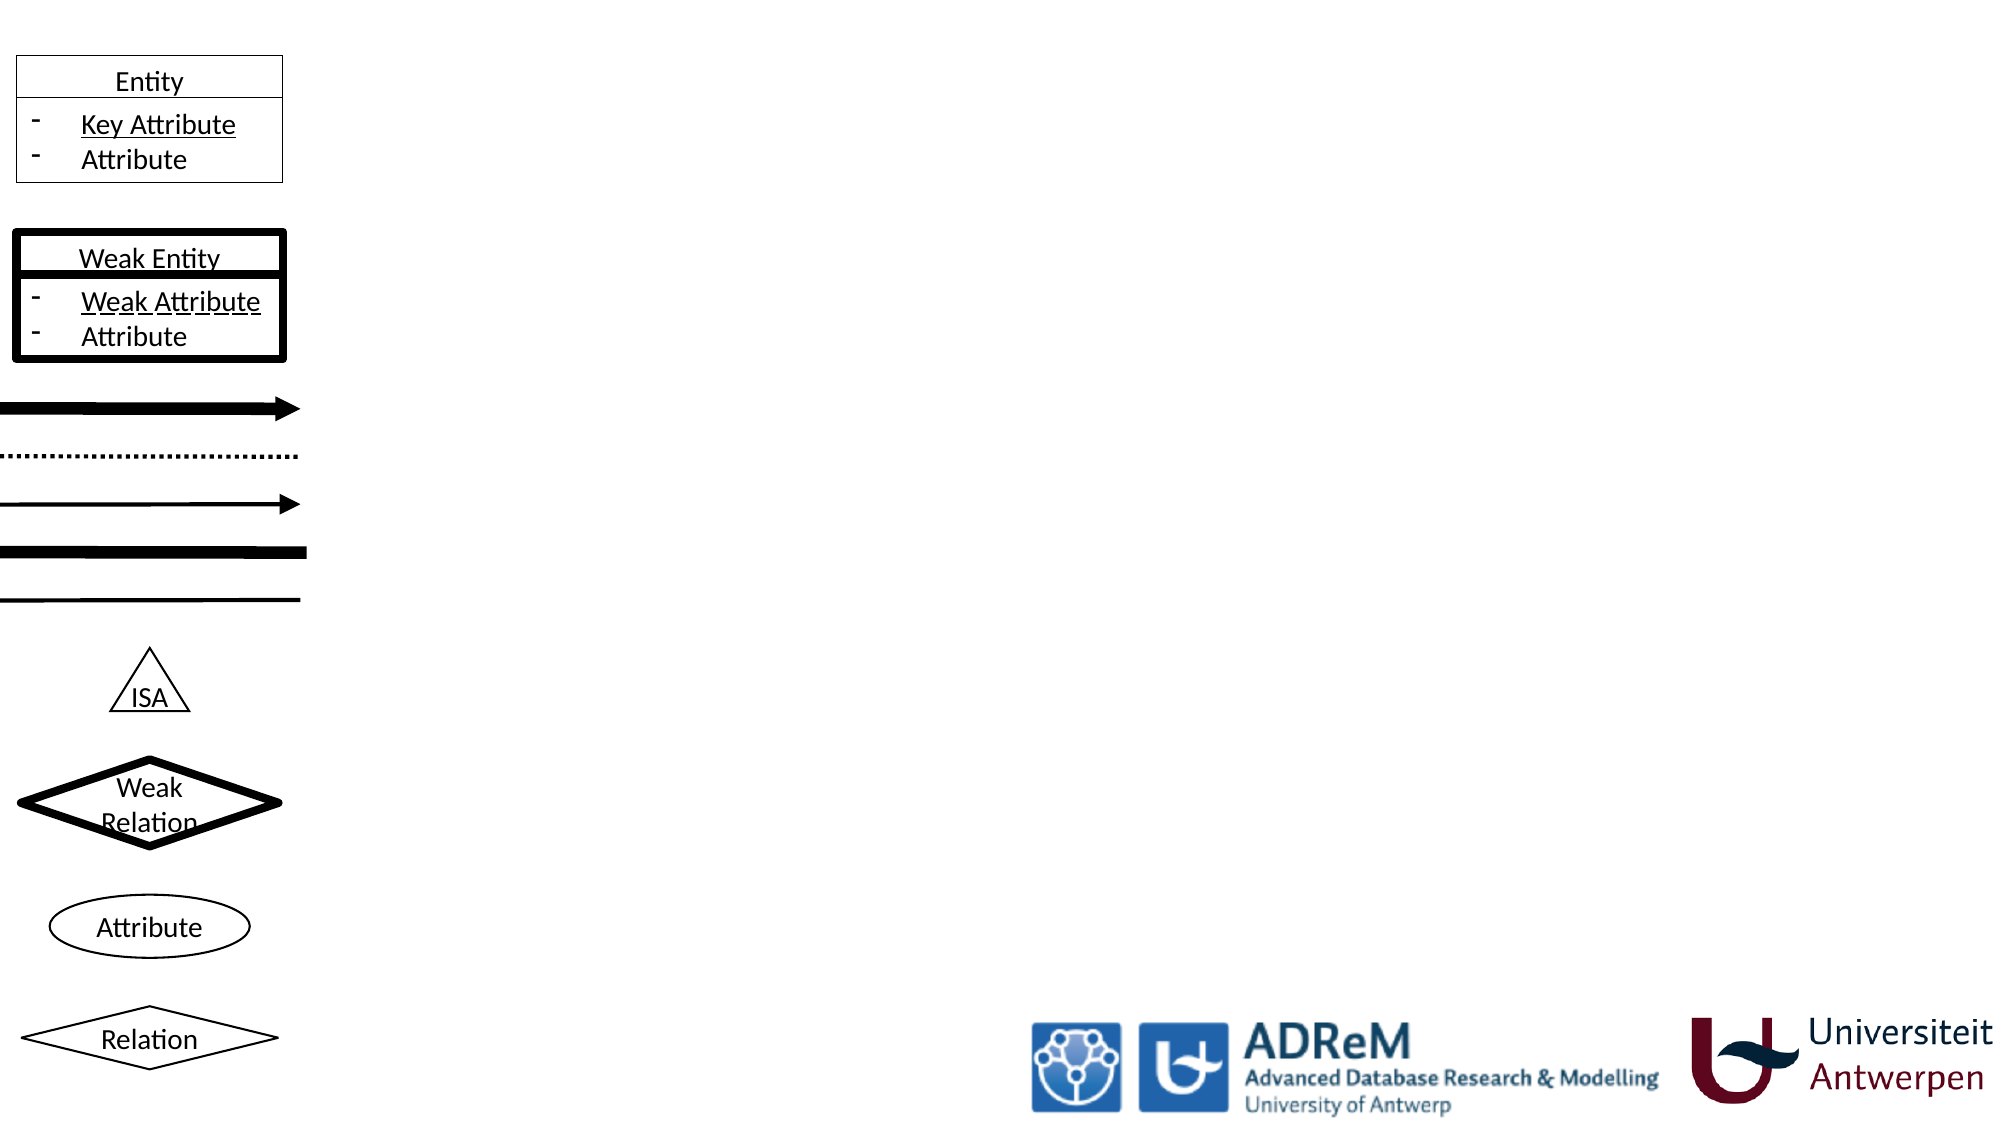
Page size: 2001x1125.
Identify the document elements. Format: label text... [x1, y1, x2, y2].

picture [1684, 1010, 2000, 1111]
text_box Attribute [48, 893, 251, 959]
picture [1016, 1010, 1682, 1125]
text_box Weak Relation [19, 758, 280, 848]
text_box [16, 231, 283, 360]
text_box ISA [108, 645, 192, 713]
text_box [16, 55, 283, 183]
text_box Relation [20, 1005, 279, 1071]
